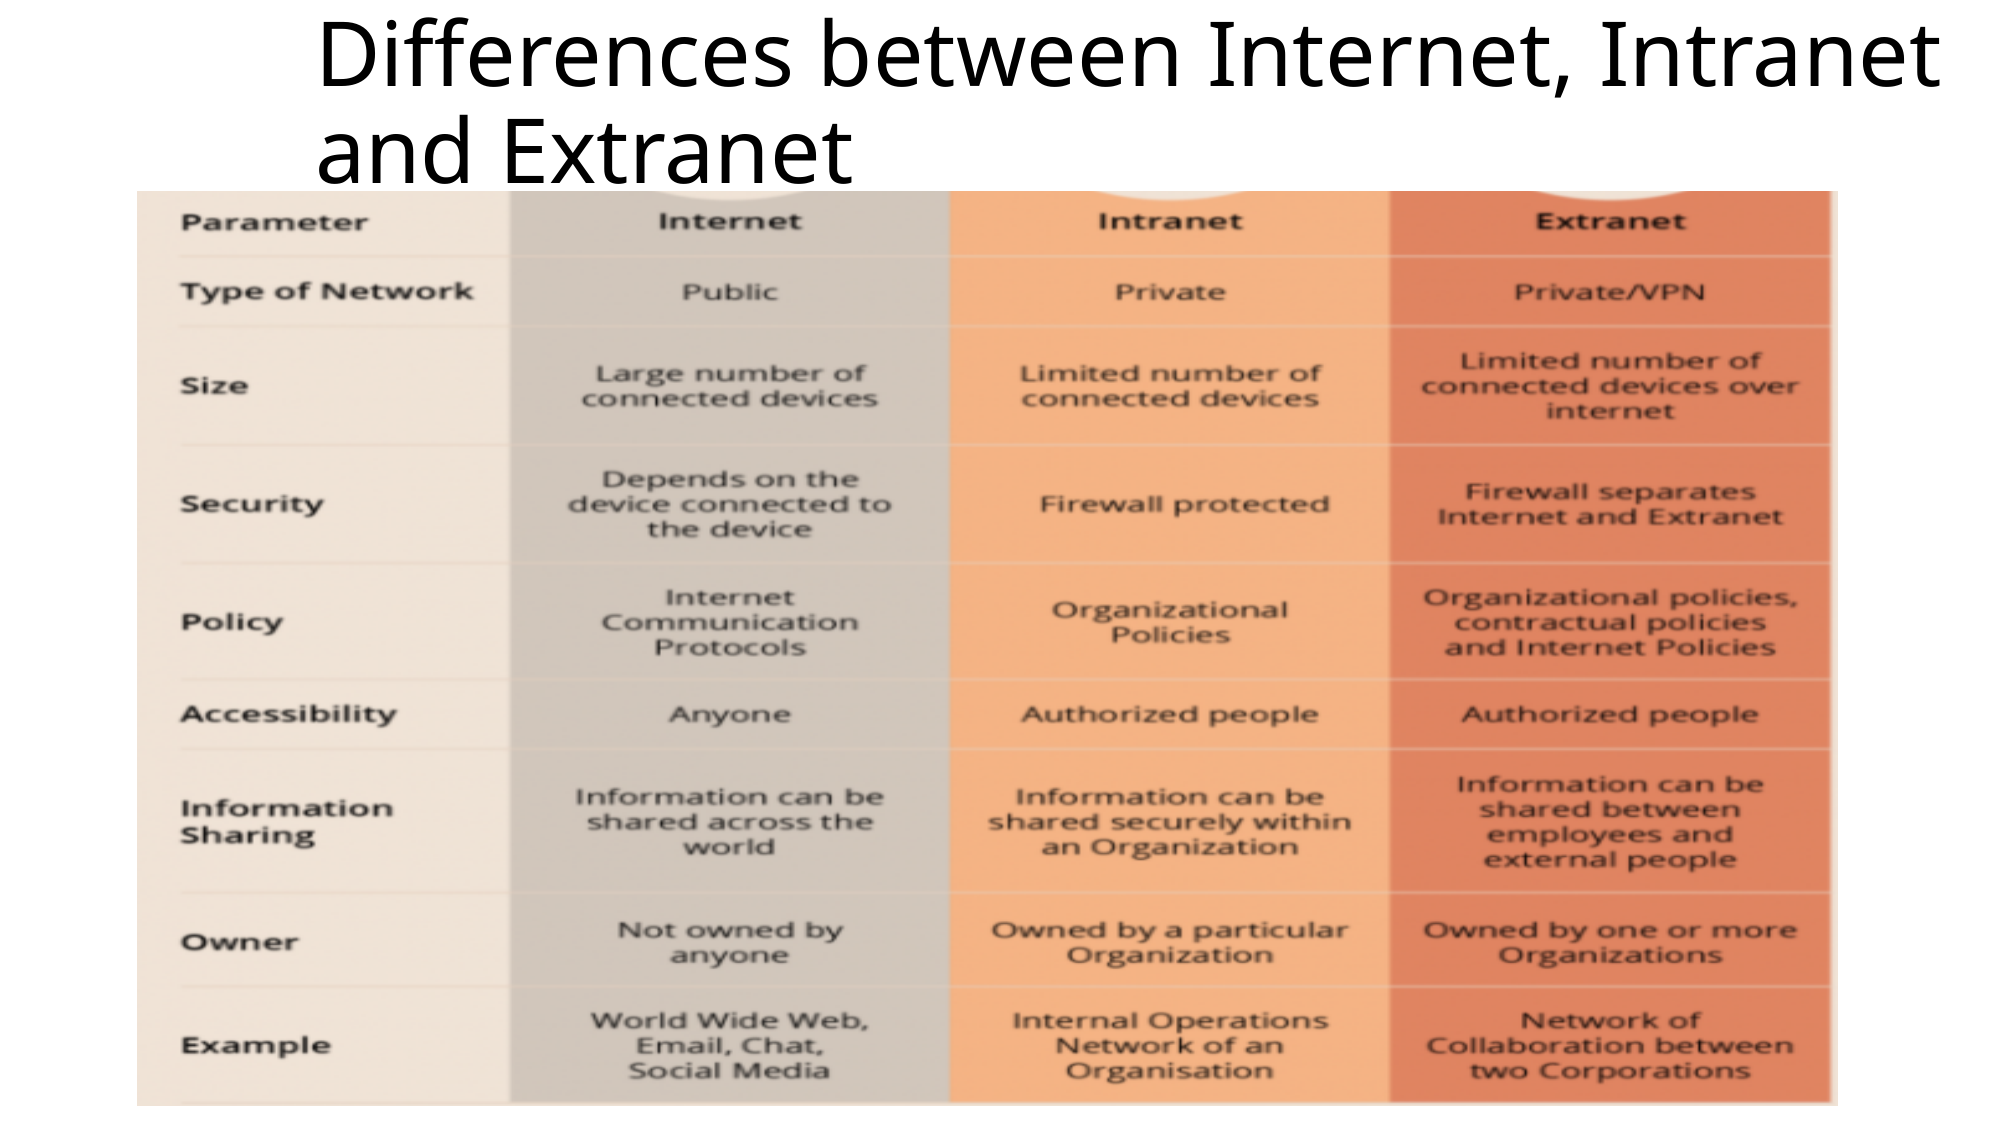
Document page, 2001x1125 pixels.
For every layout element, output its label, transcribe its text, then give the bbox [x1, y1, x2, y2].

title Differences between Internet, Intranet and Extranet [300, 0, 2000, 211]
picture [137, 191, 1838, 1107]
